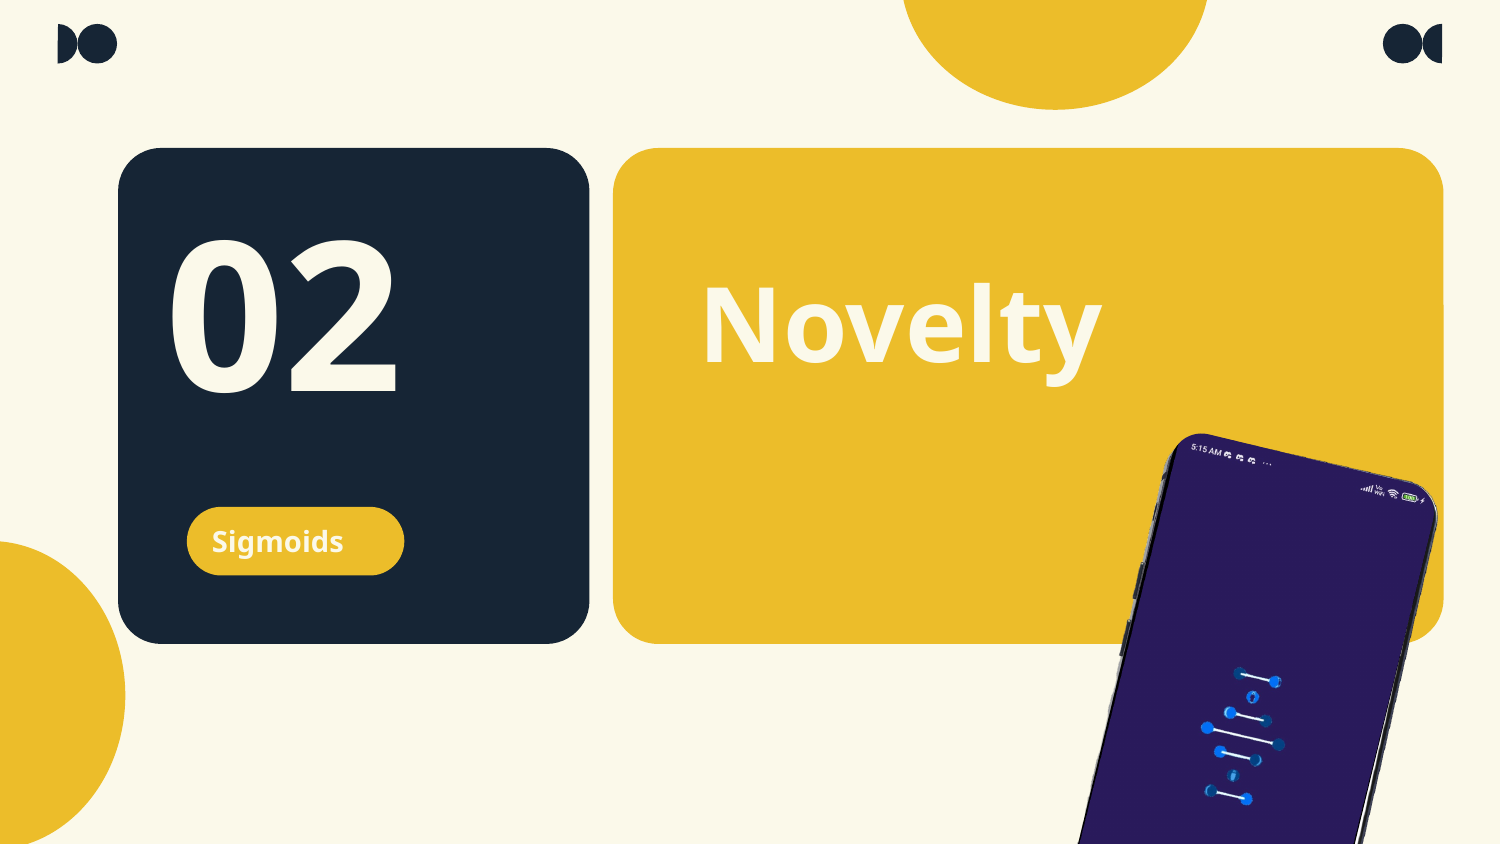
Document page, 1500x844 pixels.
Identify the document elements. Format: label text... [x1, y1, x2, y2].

text_box Sigmoids [186, 506, 405, 576]
picture [998, 304, 1500, 844]
title 02 [118, 148, 450, 468]
title Novelty [698, 244, 1357, 421]
text_box [612, 147, 1444, 644]
text_box [118, 147, 590, 644]
